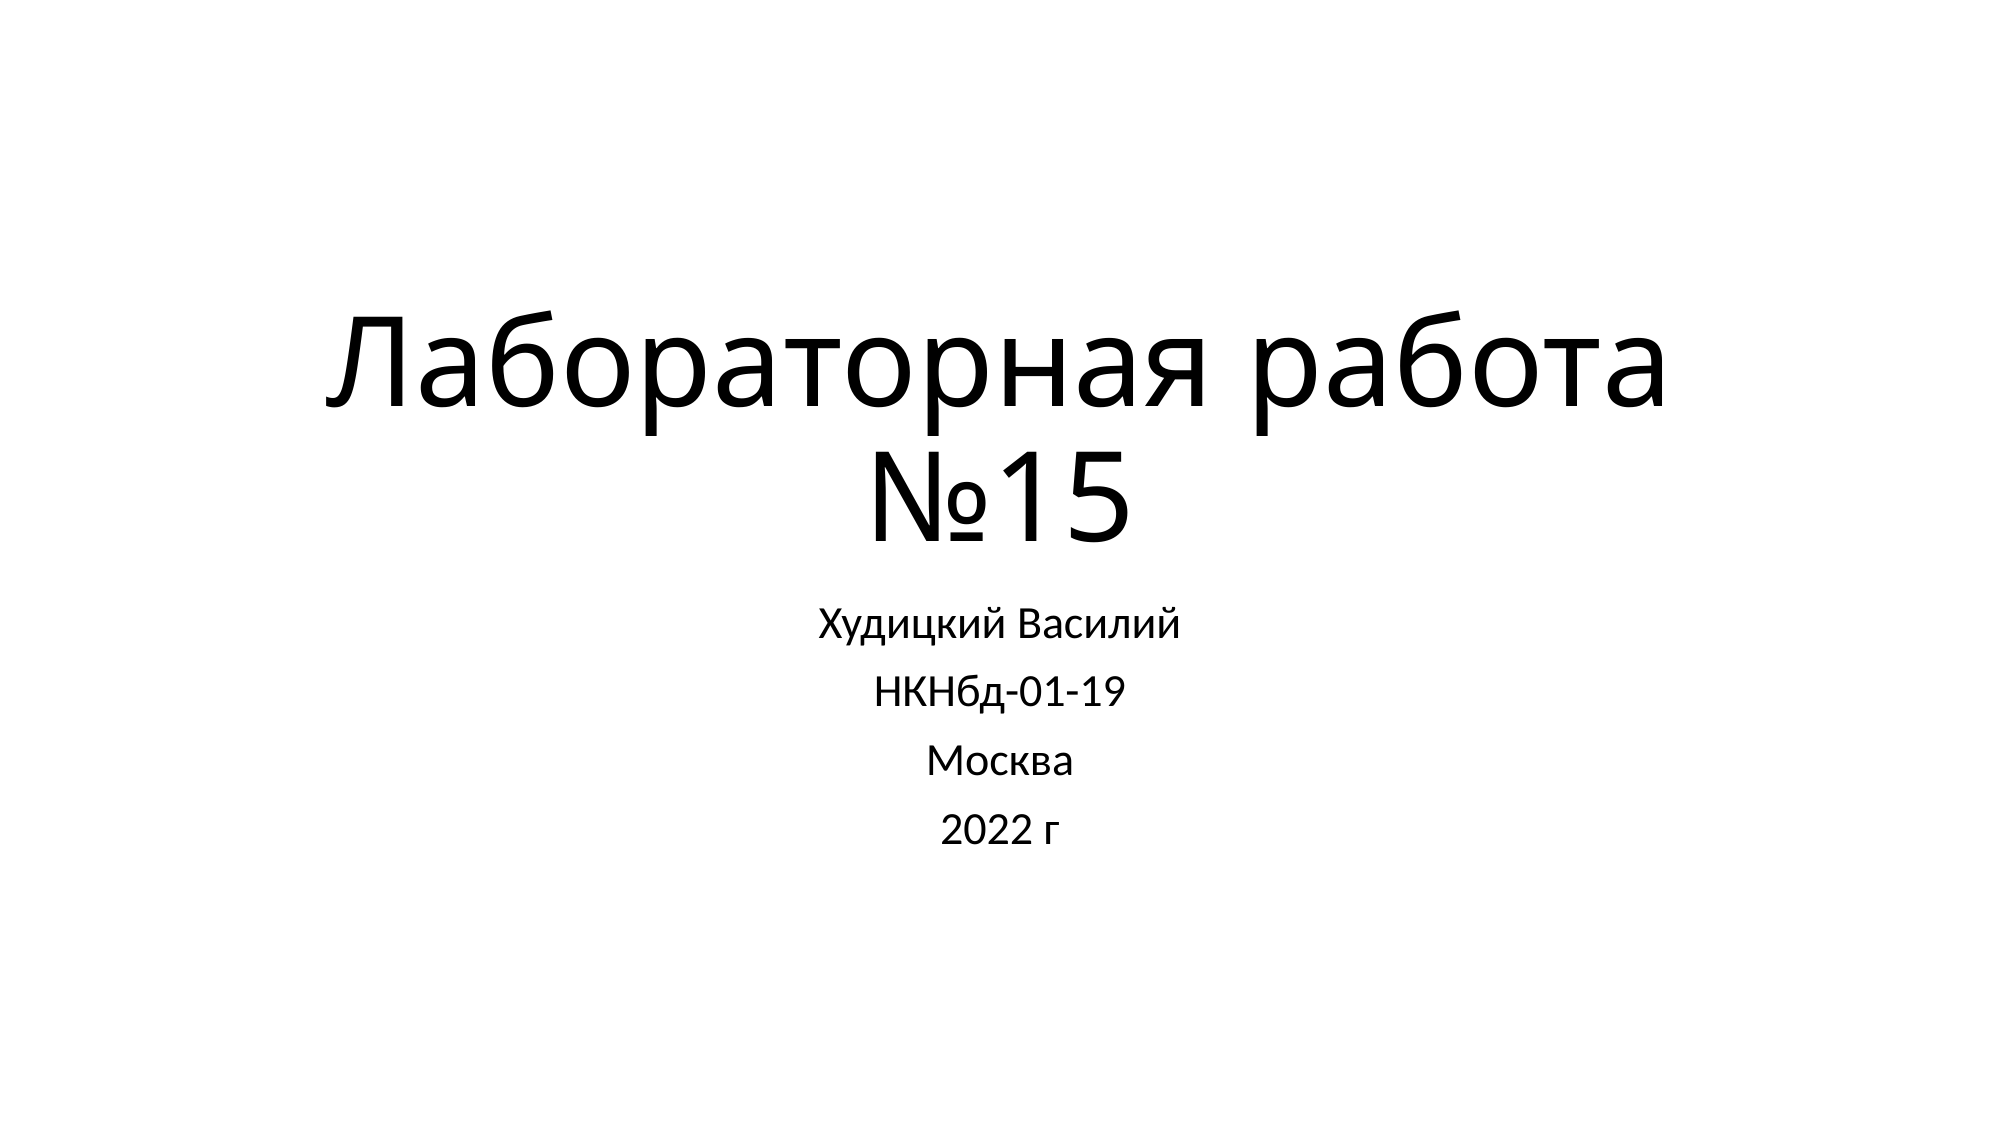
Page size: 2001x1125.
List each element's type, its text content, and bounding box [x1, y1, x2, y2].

subtitle Худицкий Василий НКНбд-01-19 Москва 2022 г [249, 590, 1750, 863]
title Лабораторная работа №15 [249, 184, 1750, 576]
